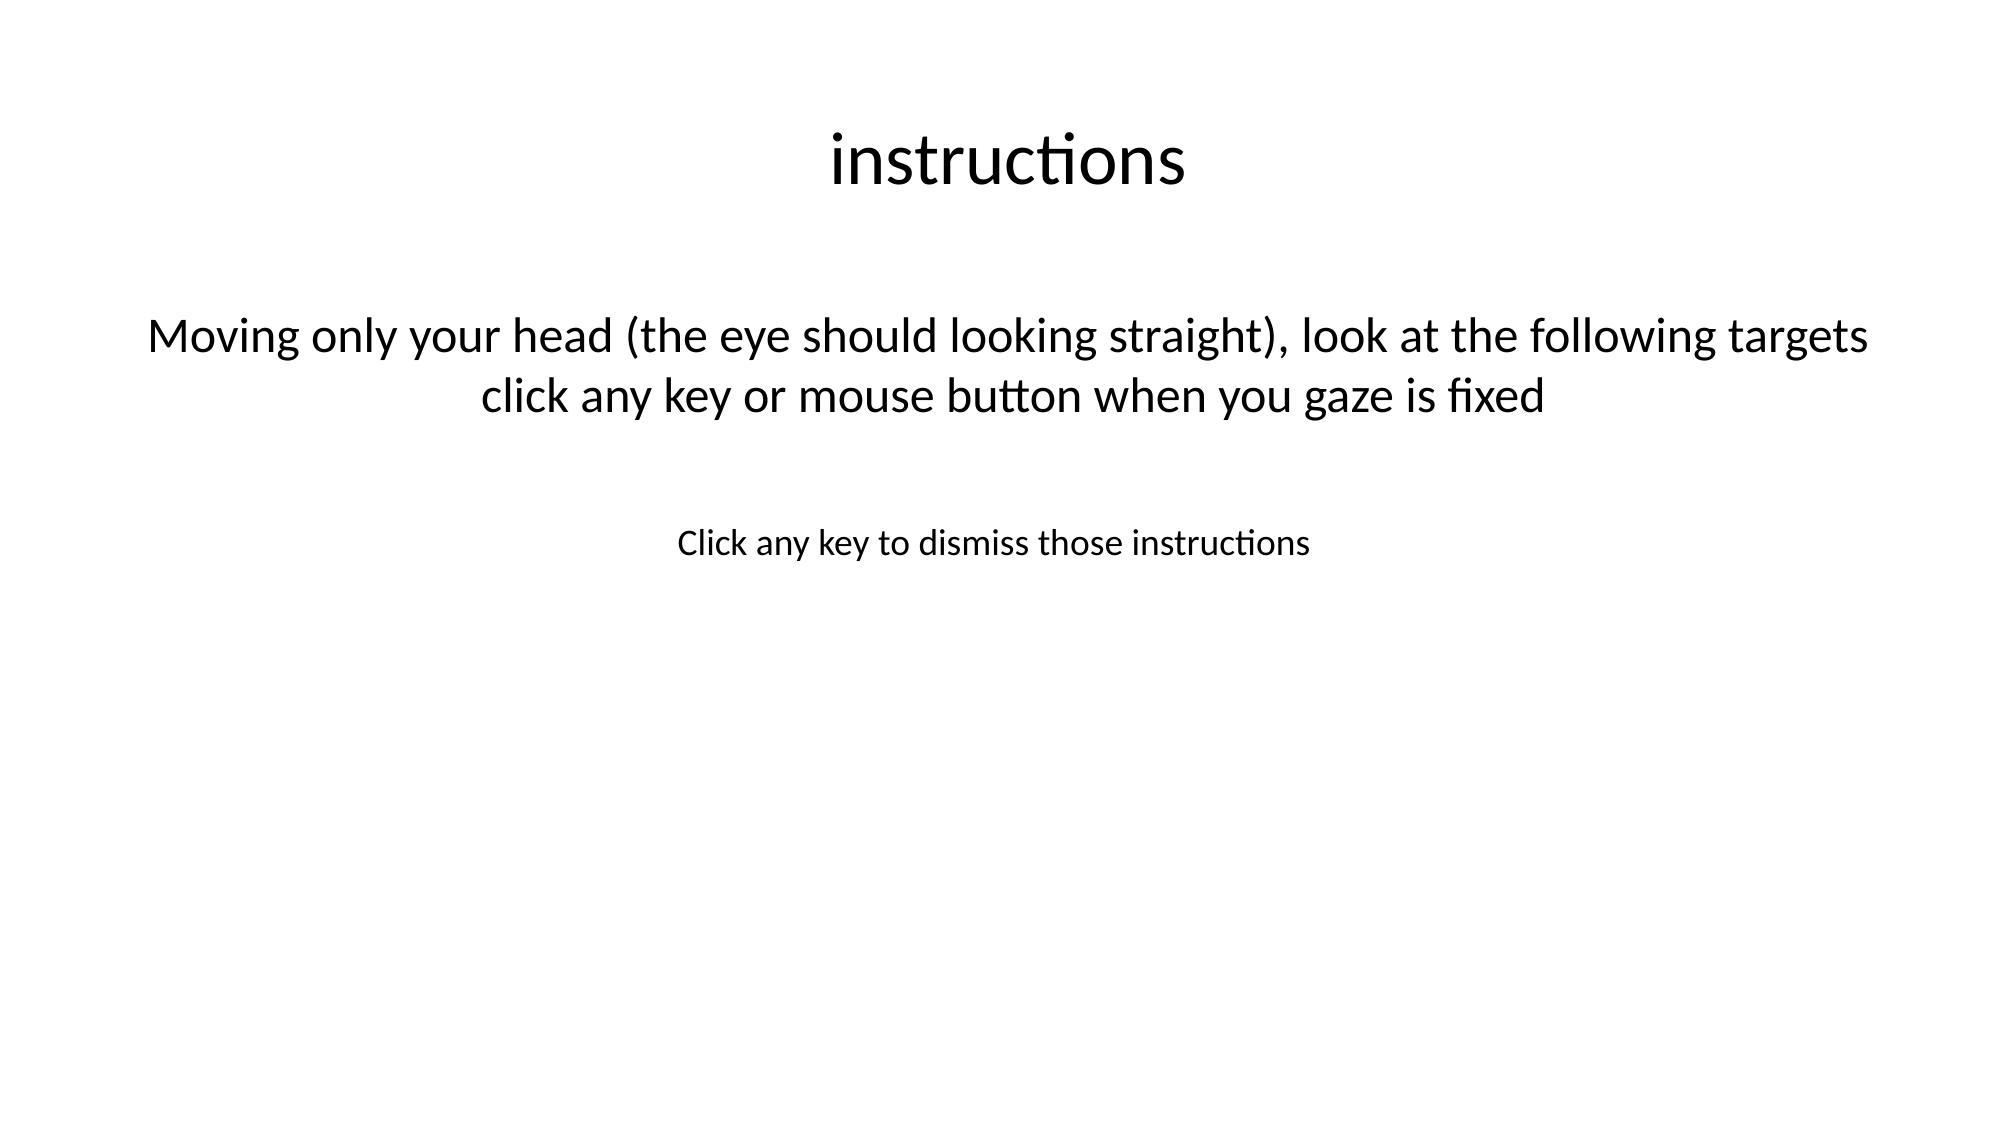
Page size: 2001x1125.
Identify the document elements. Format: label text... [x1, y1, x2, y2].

text_box instructions [68, 102, 1948, 207]
text_box Click any key to dismiss those instructions [40, 510, 1948, 616]
text_box Moving only your head (the eye should looking straight), look at the following targets click any key or mouse button when you gaze is fixed [54, 295, 1962, 431]
